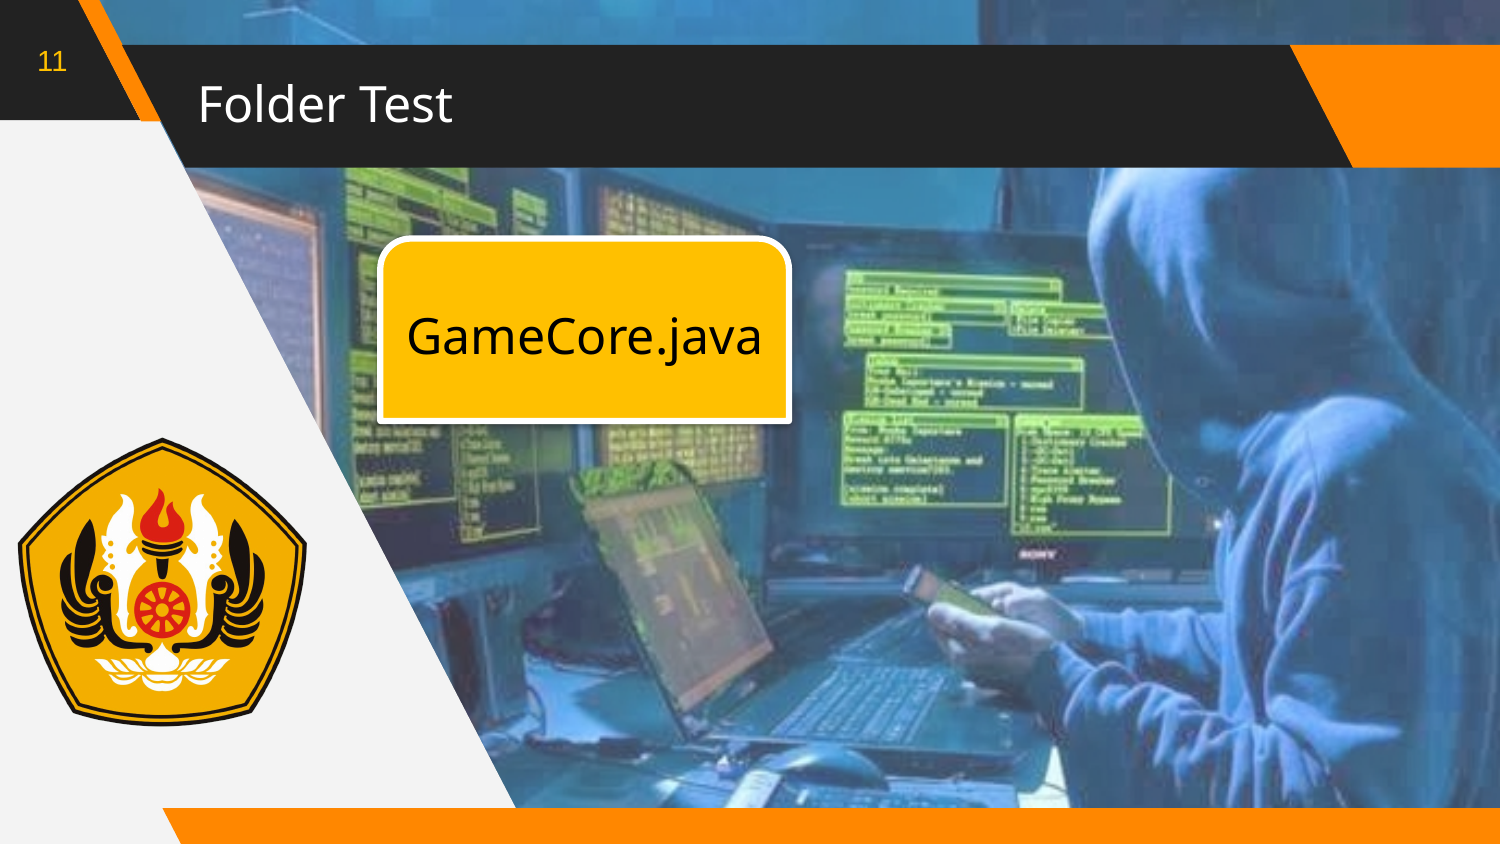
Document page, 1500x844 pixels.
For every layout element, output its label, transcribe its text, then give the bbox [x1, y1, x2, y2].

title [120, 0, 1500, 44]
picture [0, 420, 349, 744]
text_box GameCore.java [377, 235, 793, 425]
slide_number 11 [22, 0, 120, 121]
title [185, 168, 1500, 808]
title Folder Test [182, 40, 1425, 164]
